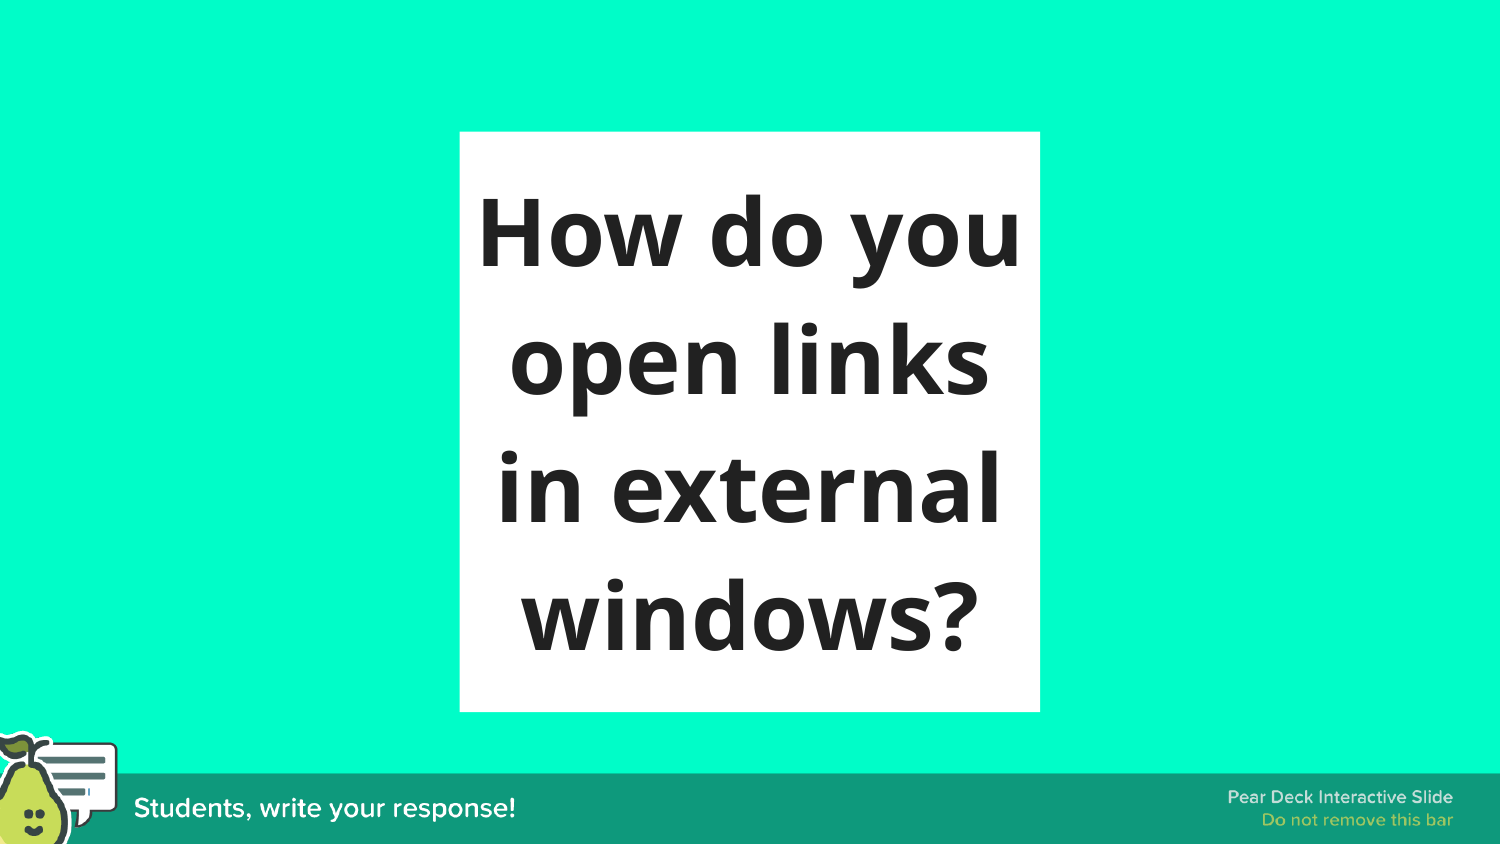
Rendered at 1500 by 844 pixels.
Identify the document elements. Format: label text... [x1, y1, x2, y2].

title How do you open links in external windows? [459, 131, 1041, 713]
picture [0, 726, 1500, 844]
